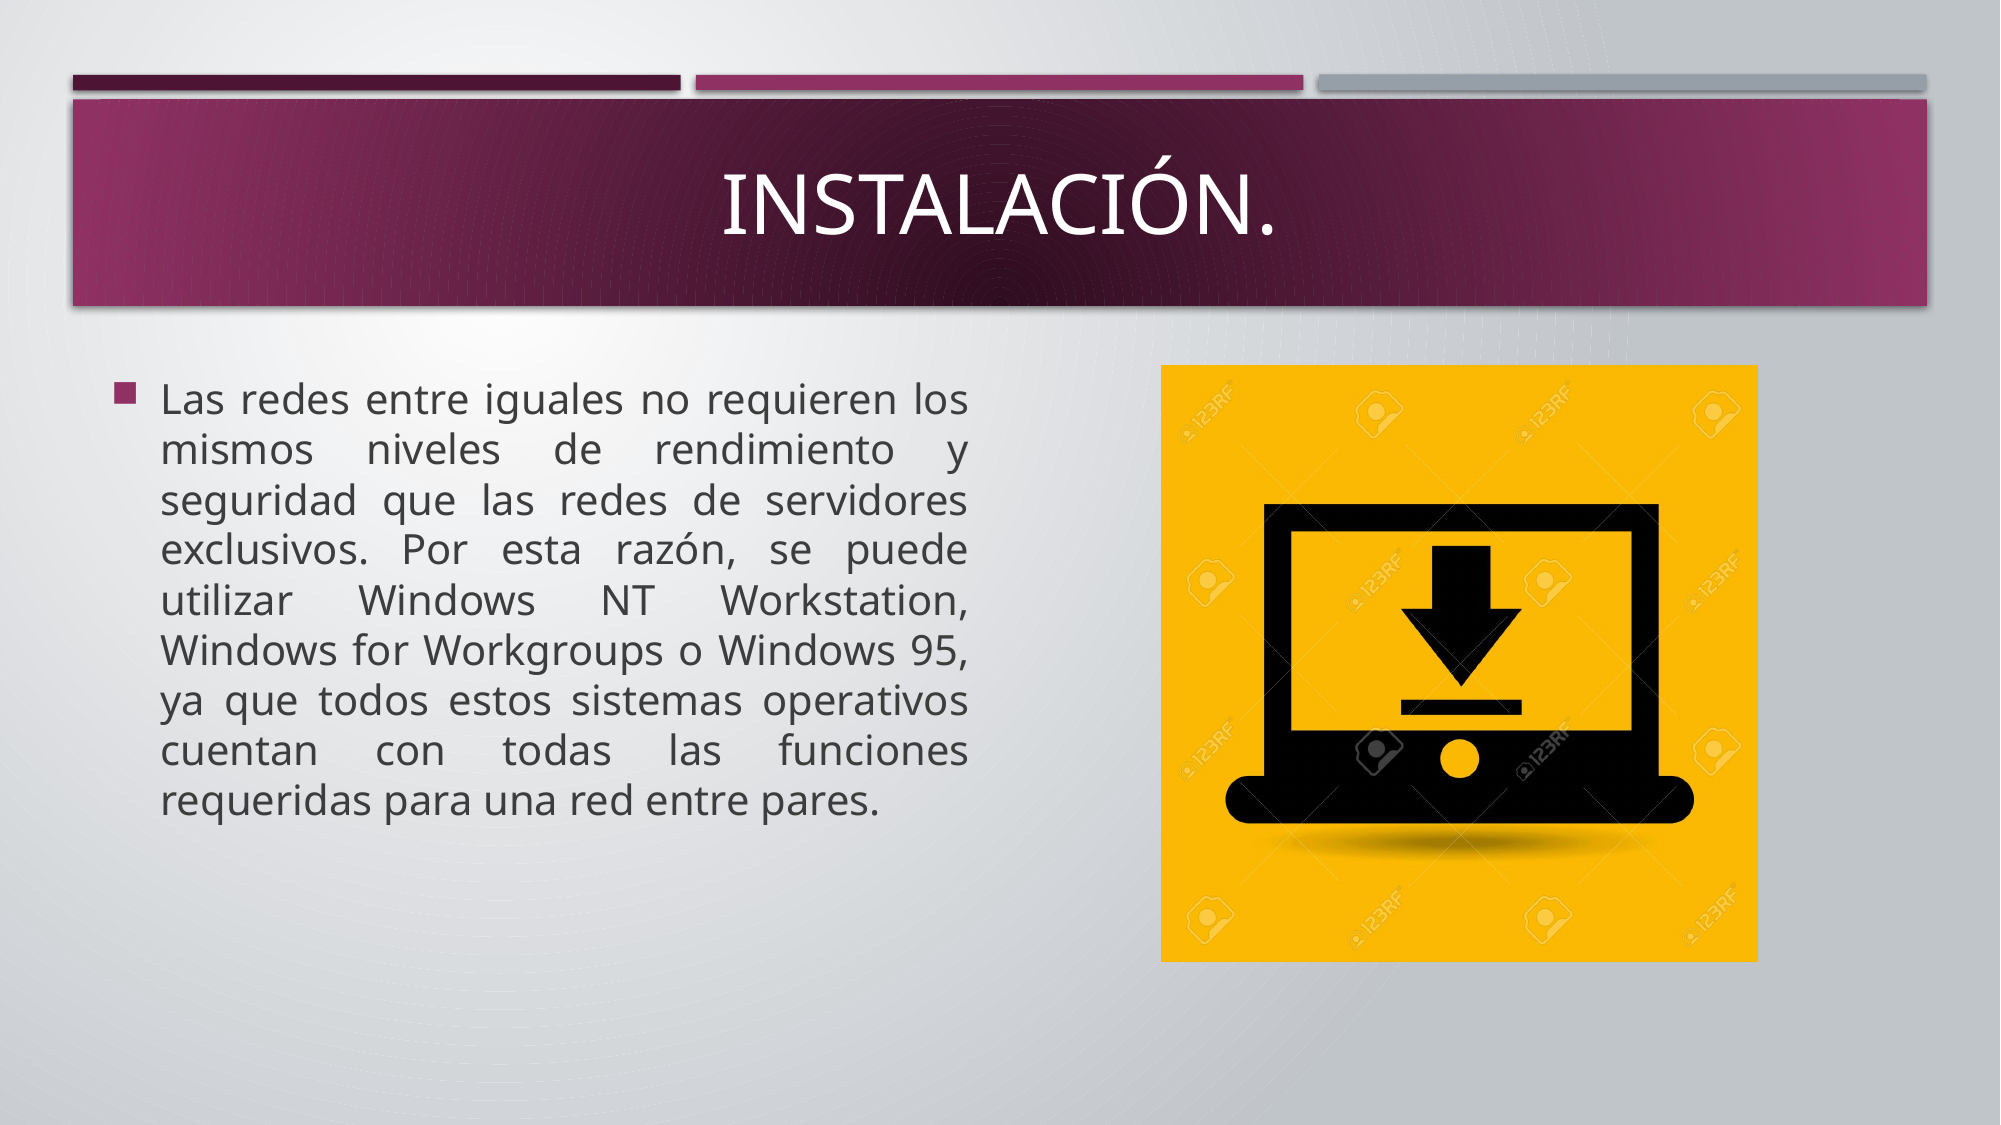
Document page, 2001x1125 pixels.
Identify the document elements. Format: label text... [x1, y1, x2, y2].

title INSTALACIÓN. [95, 119, 1905, 282]
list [1161, 364, 1759, 962]
list Las redes entre iguales no requieren los mismos niveles de rendimiento y seguridad que las redes de servidores exclusivos. Por esta razón, se puede utilizar Windows NT Workstation, Windows for Workgroups o Windows 95, ya que todos estos sistemas operativos cuentan con todas las funciones requeridas para una red entre pares. [95, 365, 985, 962]
